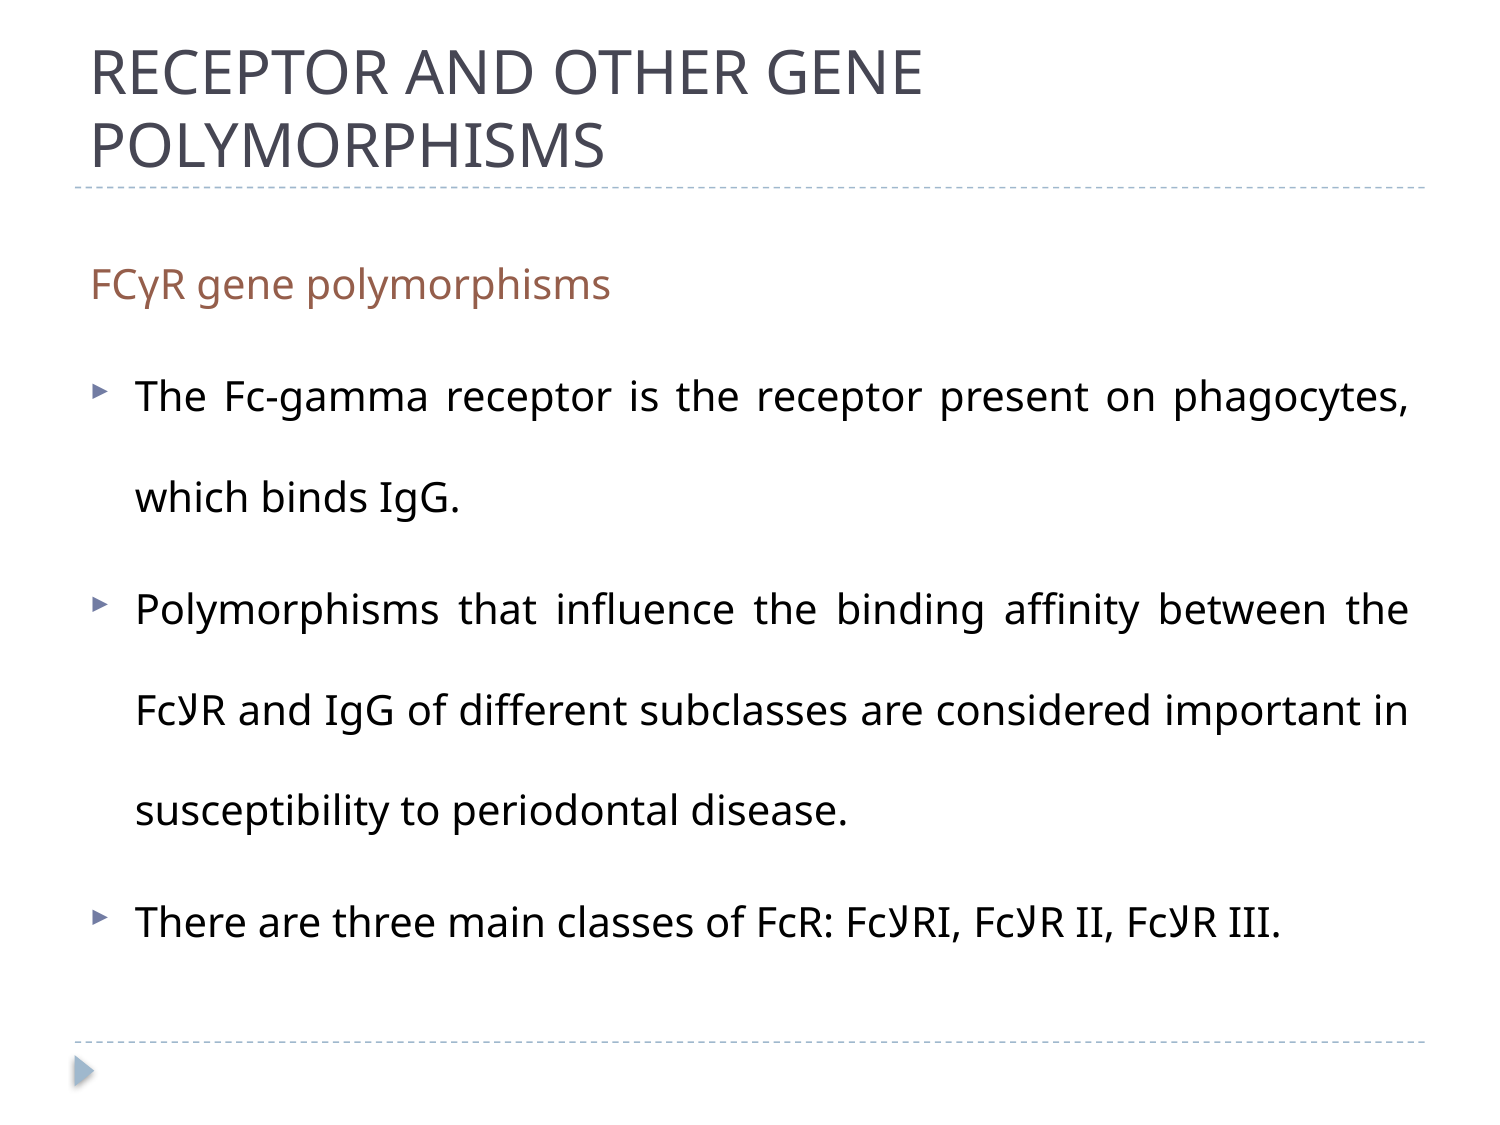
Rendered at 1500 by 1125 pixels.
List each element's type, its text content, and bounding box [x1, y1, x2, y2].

title RECEPTOR AND OTHER GENE POLYMORPHISMS [75, 24, 1425, 188]
list FCγR gene polymorphisms The Fc-gamma receptor is the receptor present on phagocytes, which binds IgG. Polymorphisms that influence the binding affinity between the FcلاR and IgG of different subclasses are considered important in susceptibility to periodontal disease. There are three main classes of FcR: FcلاRI, FcلاR II, FcلاR III. [75, 200, 1425, 1010]
